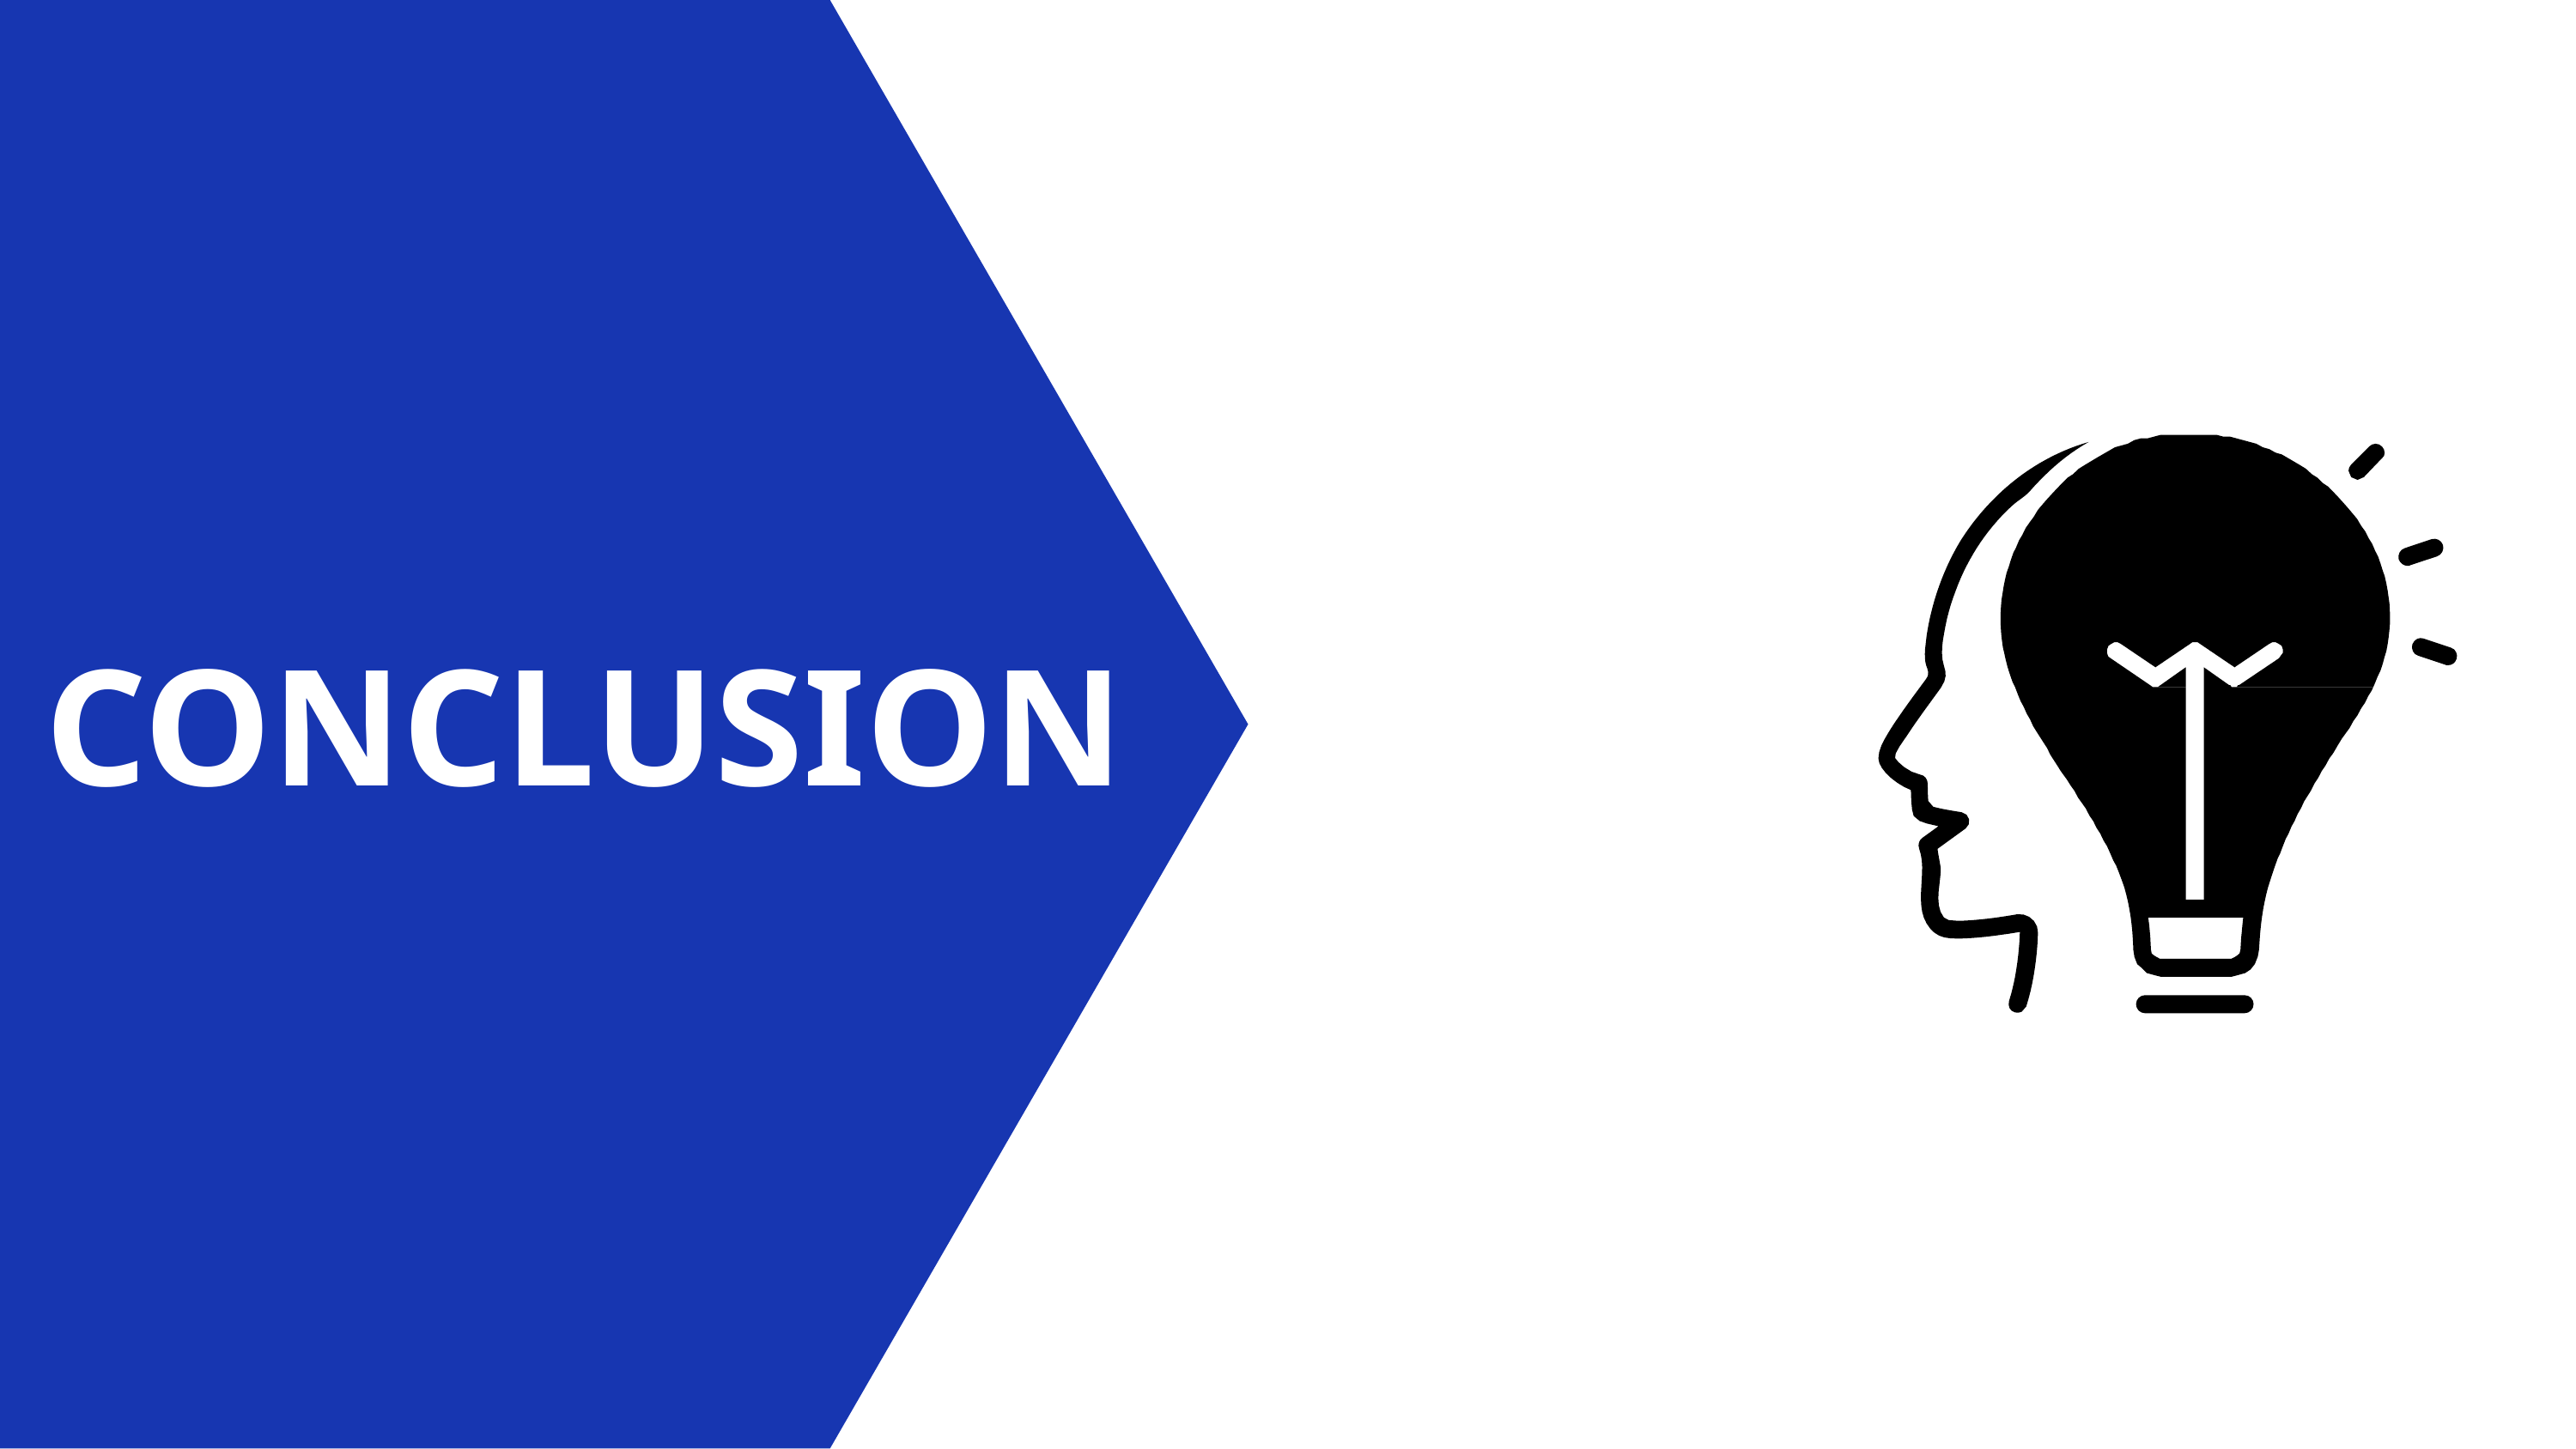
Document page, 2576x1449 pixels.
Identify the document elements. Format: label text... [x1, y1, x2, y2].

text_box [2348, 443, 2385, 481]
text_box [1878, 441, 2089, 1013]
title CONCLUSION [43, 623, 1146, 867]
text_box [2398, 538, 2444, 567]
text_box [2000, 434, 2391, 977]
text_box [2136, 995, 2254, 1014]
text_box [2412, 638, 2458, 665]
